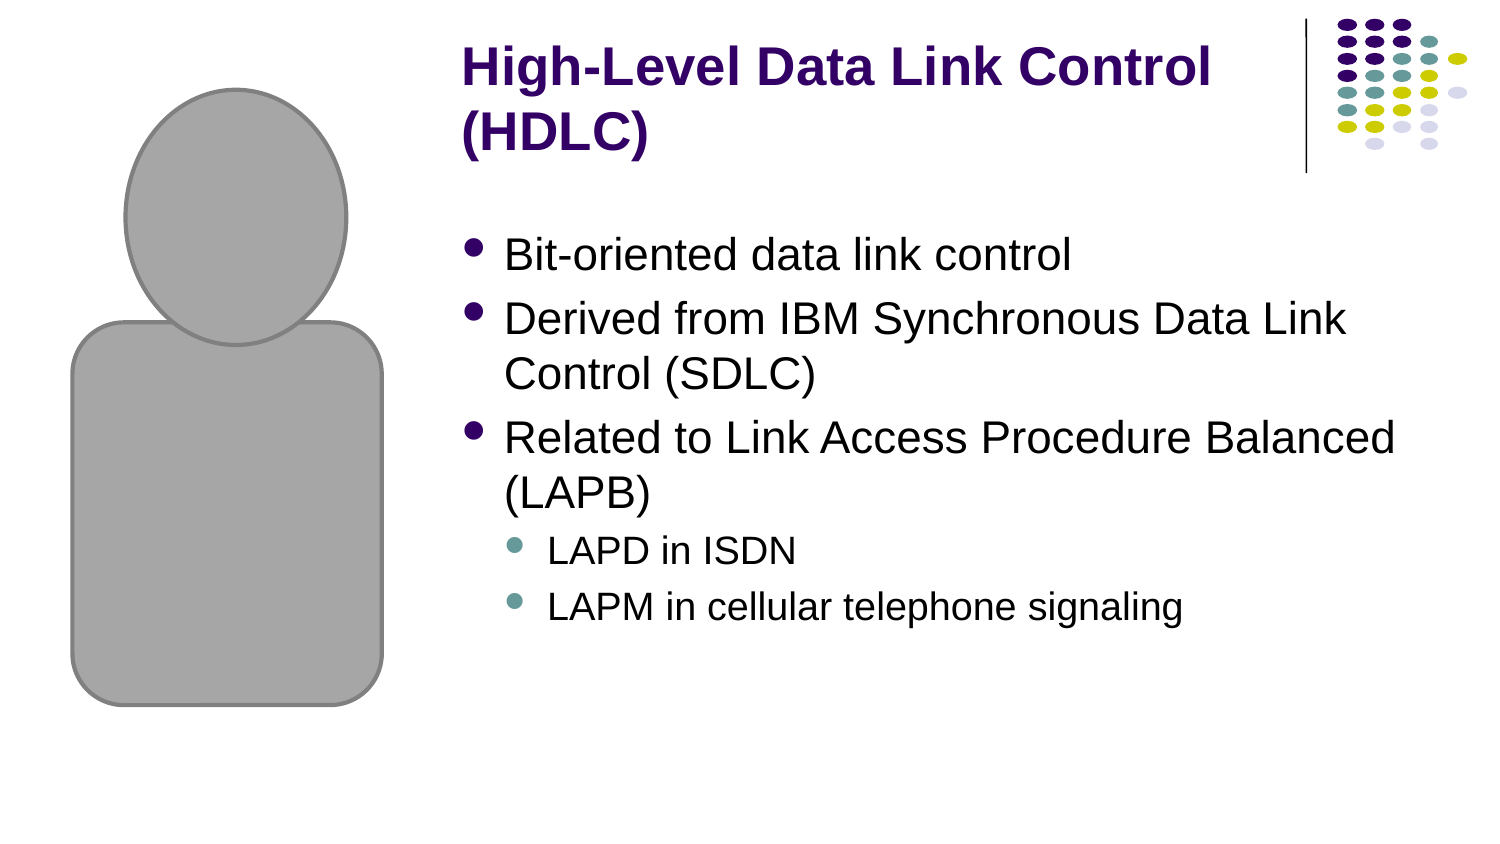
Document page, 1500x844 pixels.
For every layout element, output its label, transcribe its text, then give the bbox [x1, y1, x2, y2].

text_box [72, 89, 382, 706]
list Bit-oriented data link control Derived from IBM Synchronous Data Link Control (SDLC) Related to Link Access Procedure Balanced (LAPB) LAPD in ISDN LAPM in cellular telephone signaling [446, 216, 1425, 755]
title High-Level Data Link Control (HDLC) [446, 43, 1313, 170]
